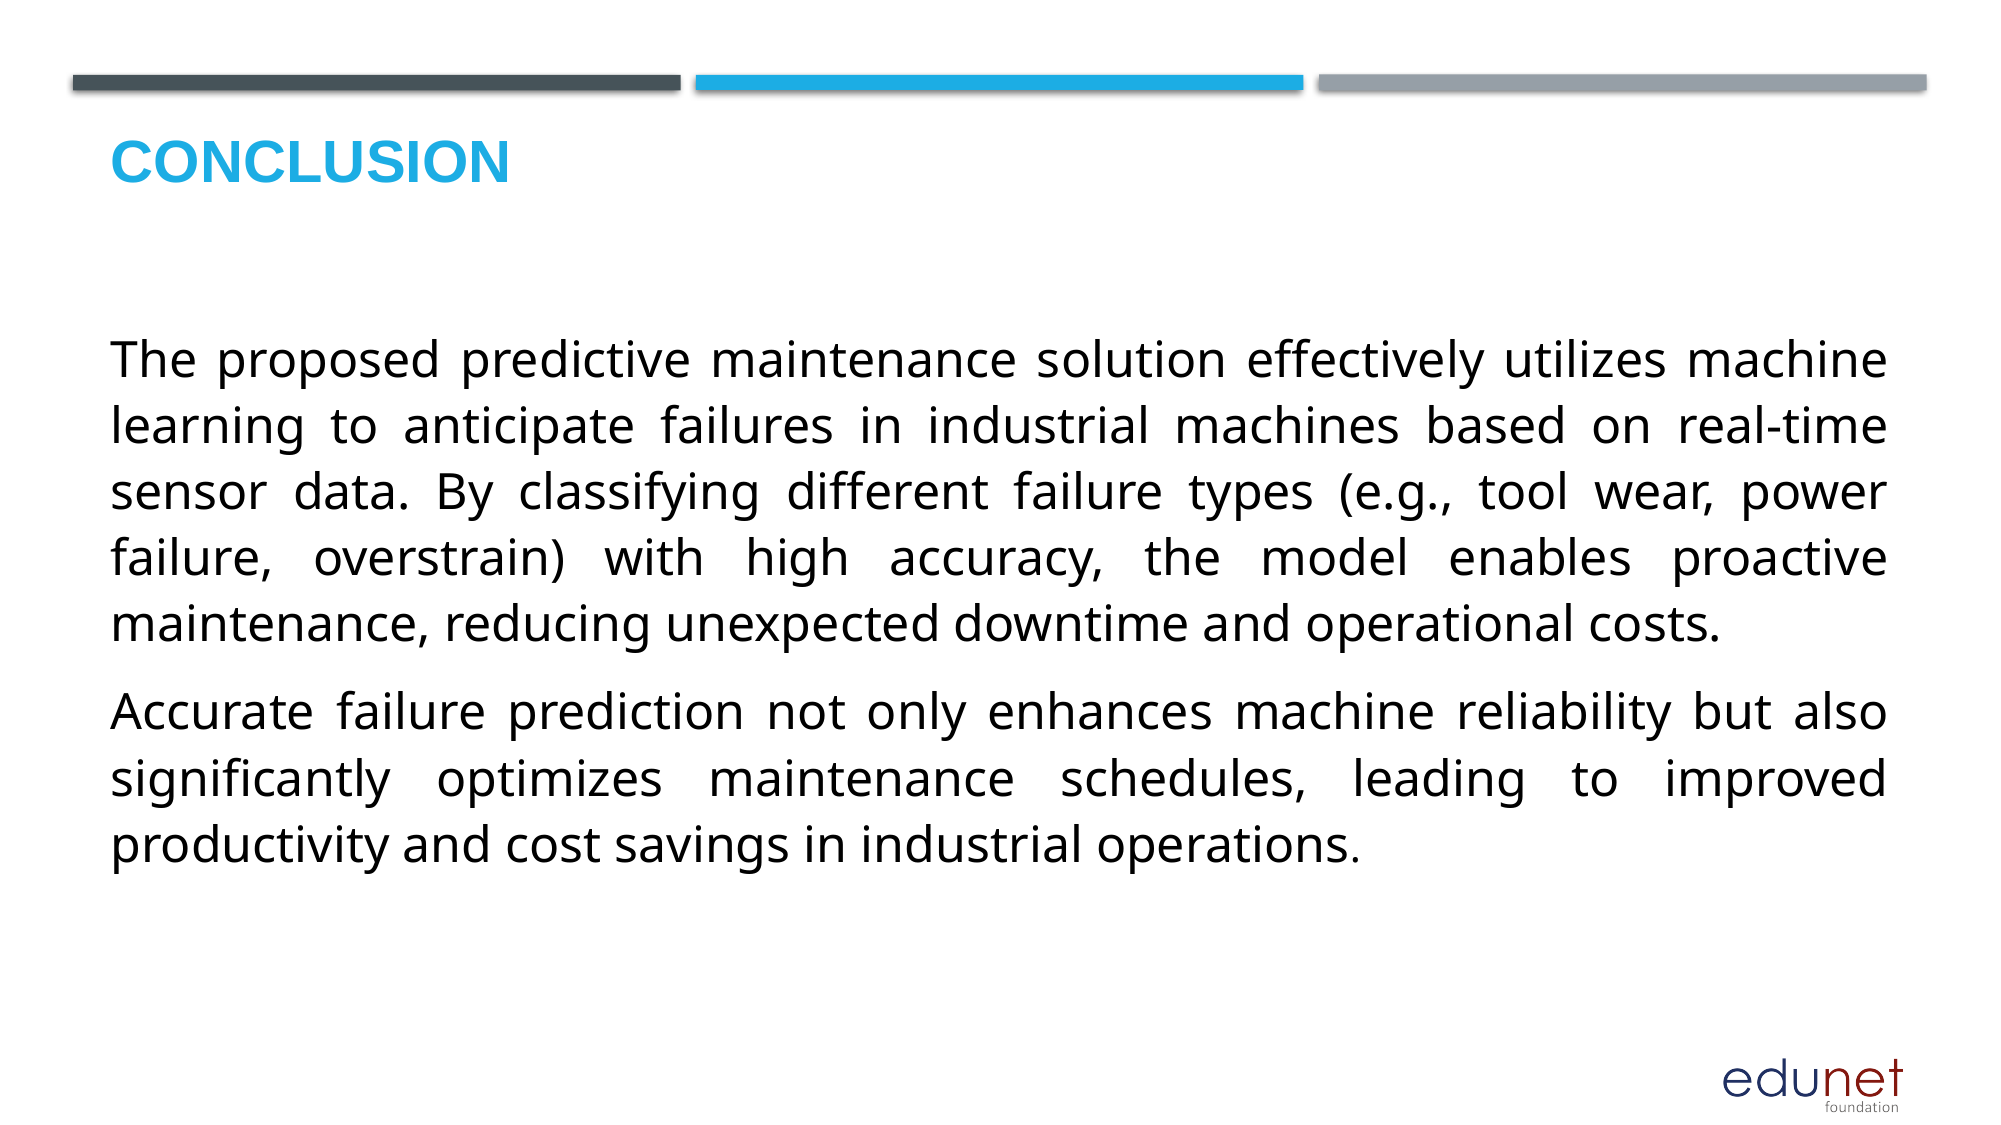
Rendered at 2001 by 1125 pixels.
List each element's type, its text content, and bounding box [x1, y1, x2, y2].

list The proposed predictive maintenance solution effectively utilizes machine learning to anticipate failures in industrial machines based on real-time sensor data. By classifying different failure types (e.g., tool wear, power failure, overstrain) with high accuracy, the model enables proactive maintenance, reducing unexpected downtime and operational costs. Accurate failure prediction not only enhances machine reliability but also significantly optimizes maintenance schedules, leading to improved productivity and cost savings in industrial operations. [95, 213, 1905, 981]
title Conclusion [95, 115, 1905, 203]
picture [1719, 1056, 1905, 1116]
